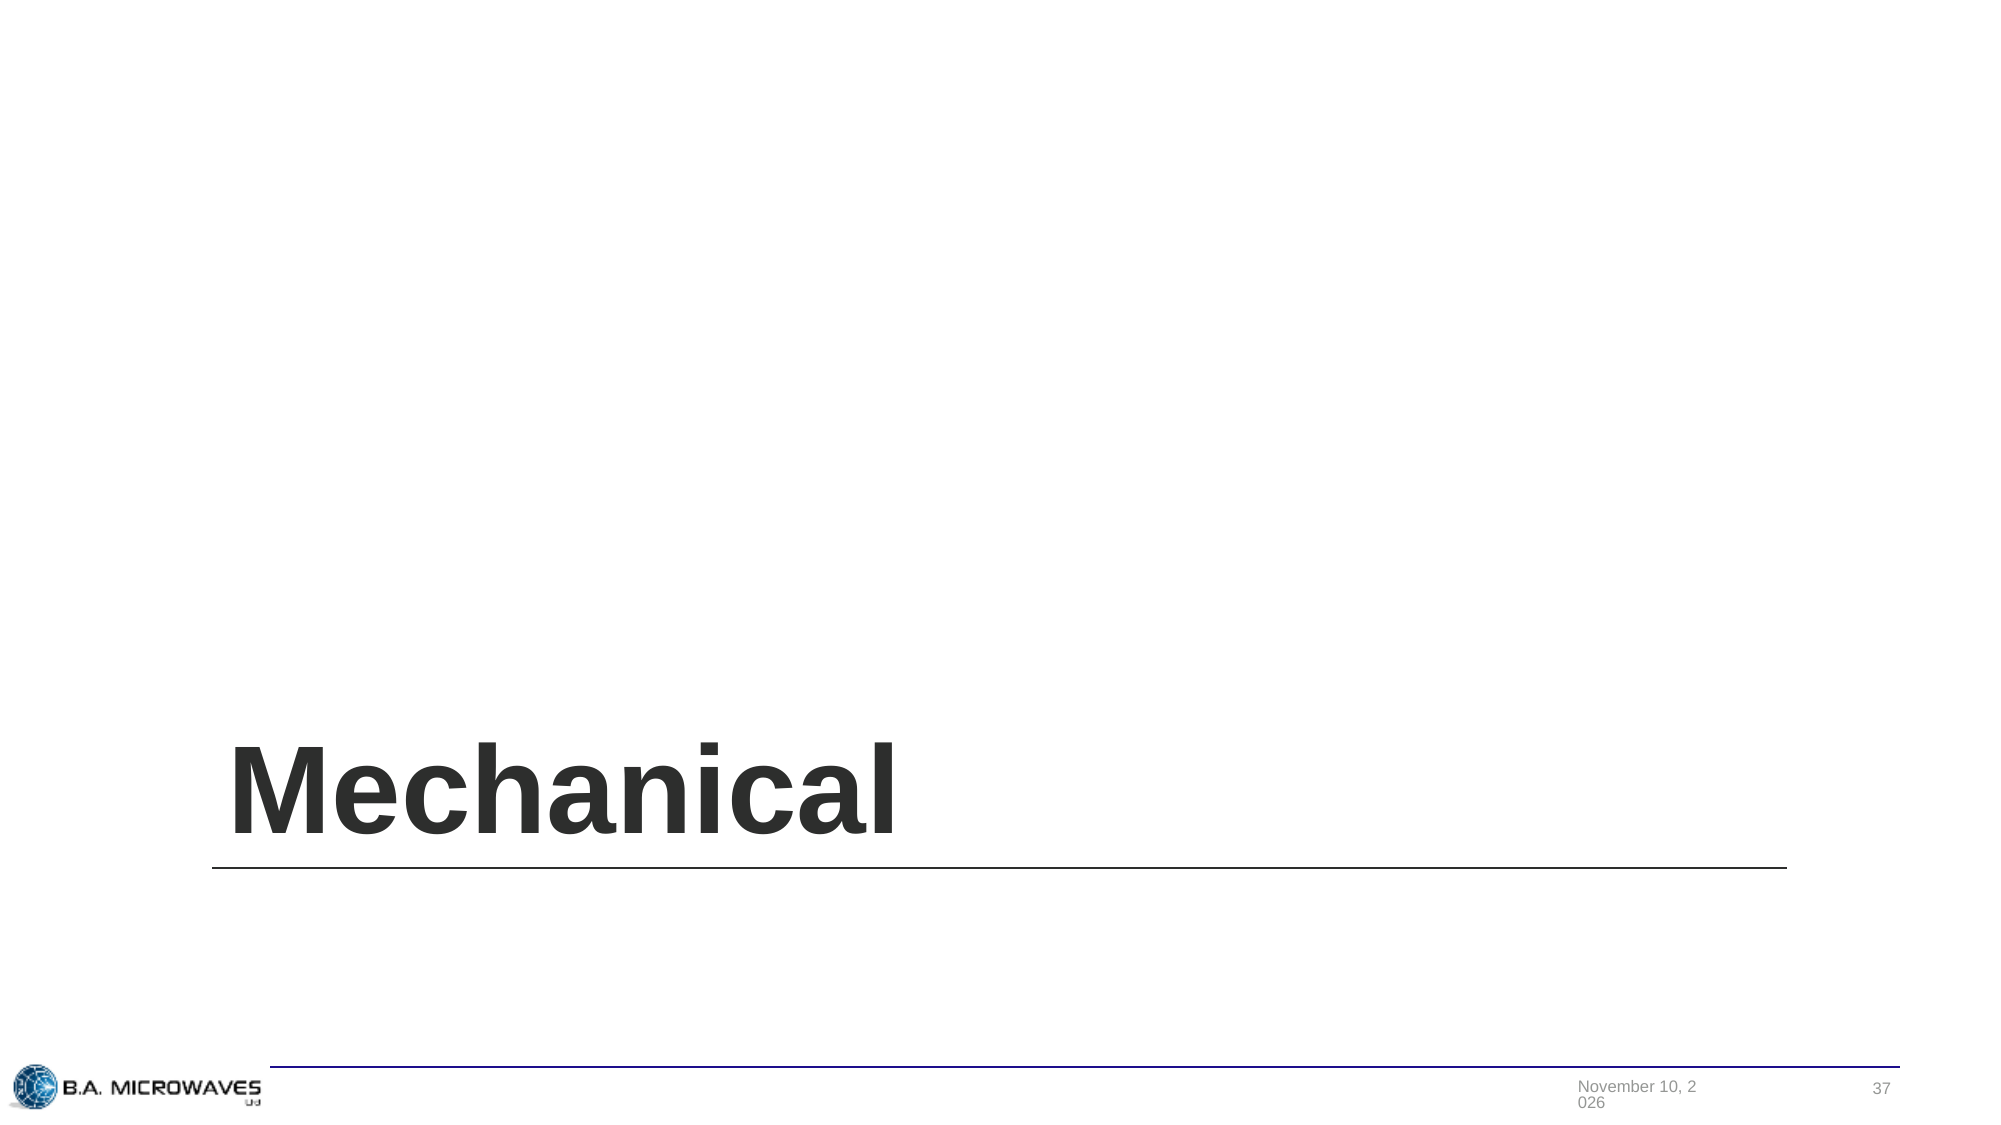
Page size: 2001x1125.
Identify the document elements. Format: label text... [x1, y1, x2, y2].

picture [0, 1049, 270, 1122]
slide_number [1563, 1068, 1716, 1105]
title Mechanical [212, 416, 1788, 867]
